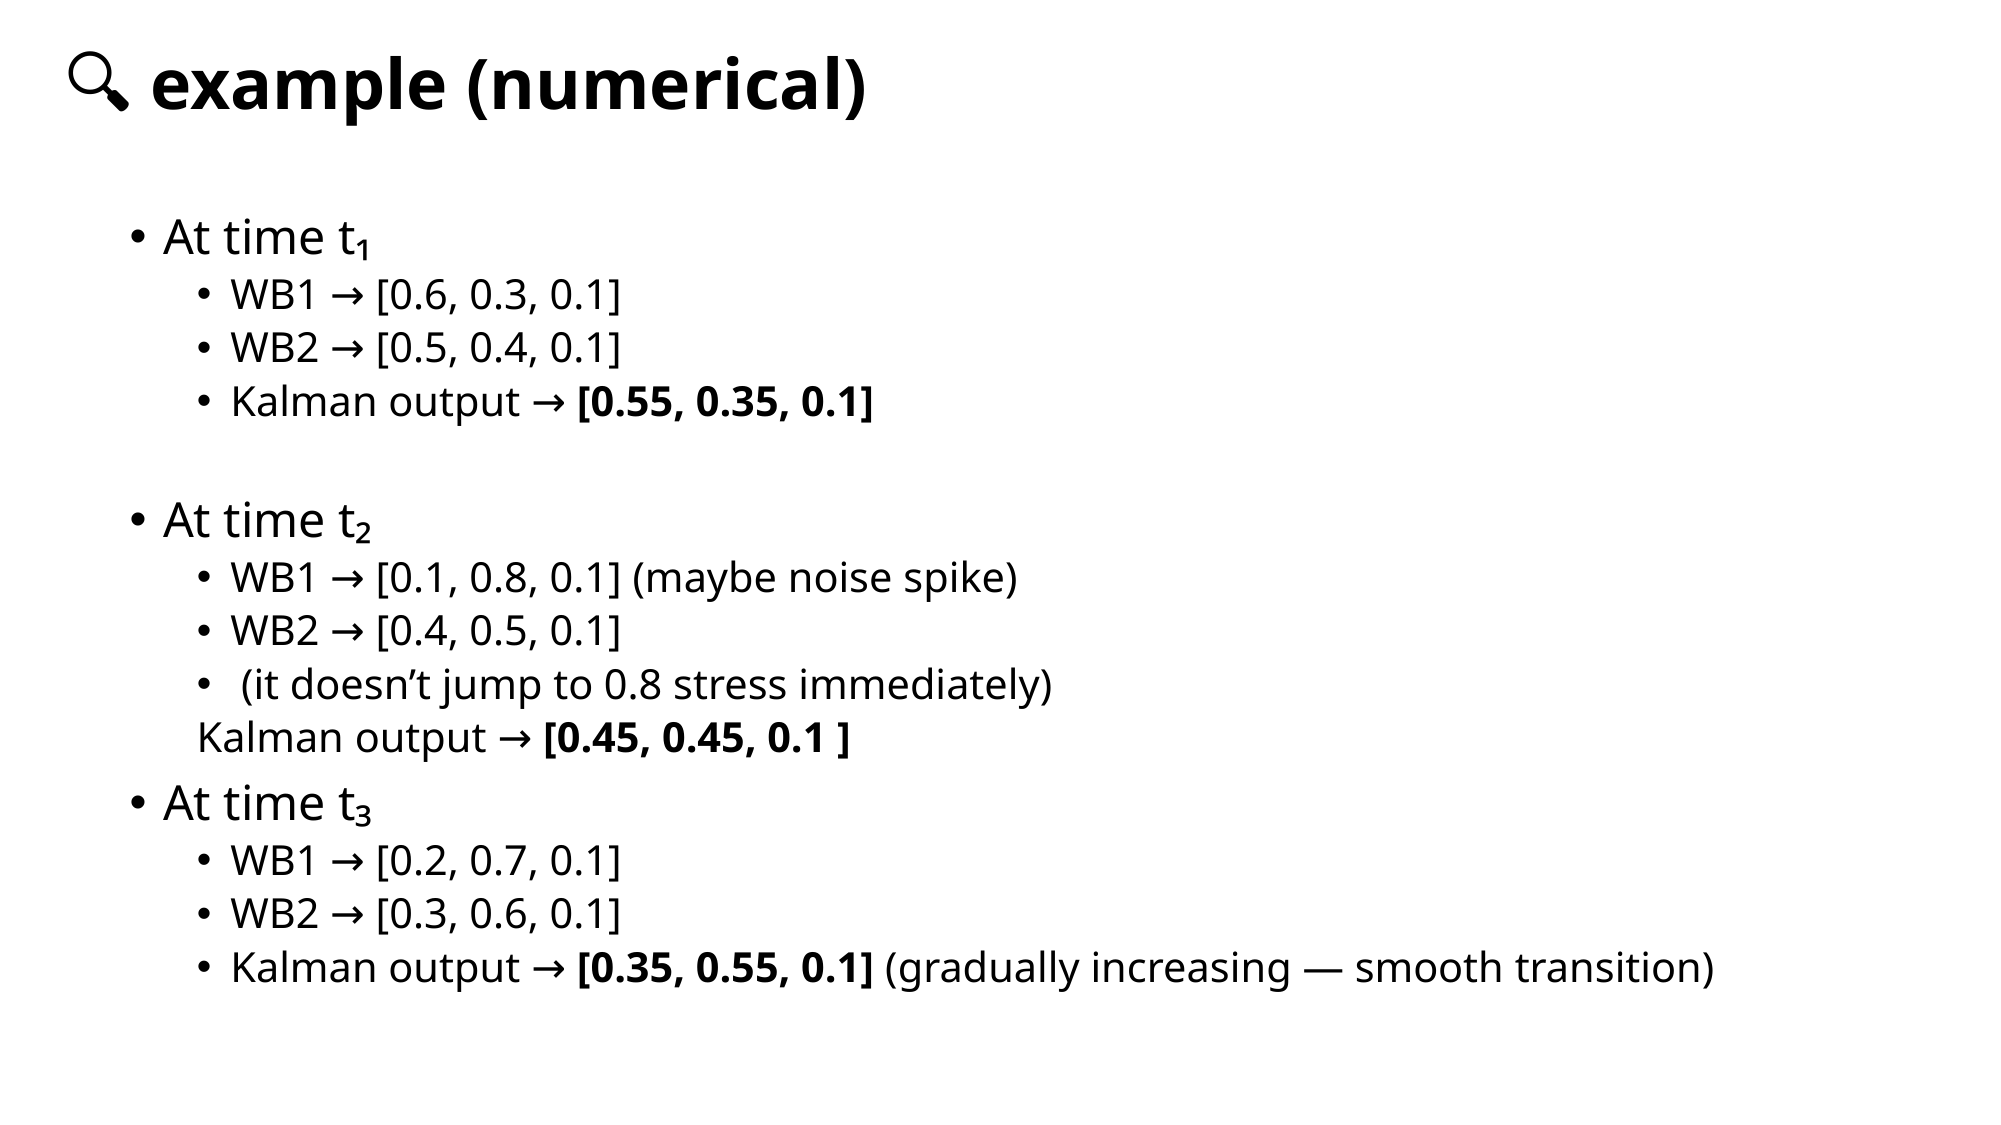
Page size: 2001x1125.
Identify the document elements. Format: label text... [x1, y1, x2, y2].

list At time t₁ WB1 → [0.6, 0.3, 0.1] WB2 → [0.5, 0.4, 0.1] Kalman output → [0.55, 0.35, 0.1] At time t₂ WB1 → [0.1, 0.8, 0.1] (maybe noise spike) WB2 → [0.4, 0.5, 0.1] (it doesn’t jump to 0.8 stress immediately) Kalman output → [0.45, 0.45, 0.1 ] At time t₃ WB1 → [0.2, 0.7, 0.1] WB2 → [0.3, 0.6, 0.1] Kalman output → [0.35, 0.55, 0.1] (gradually increasing — smooth transition) [114, 205, 1840, 1000]
title 🔍 example (numerical) [50, 41, 1776, 133]
